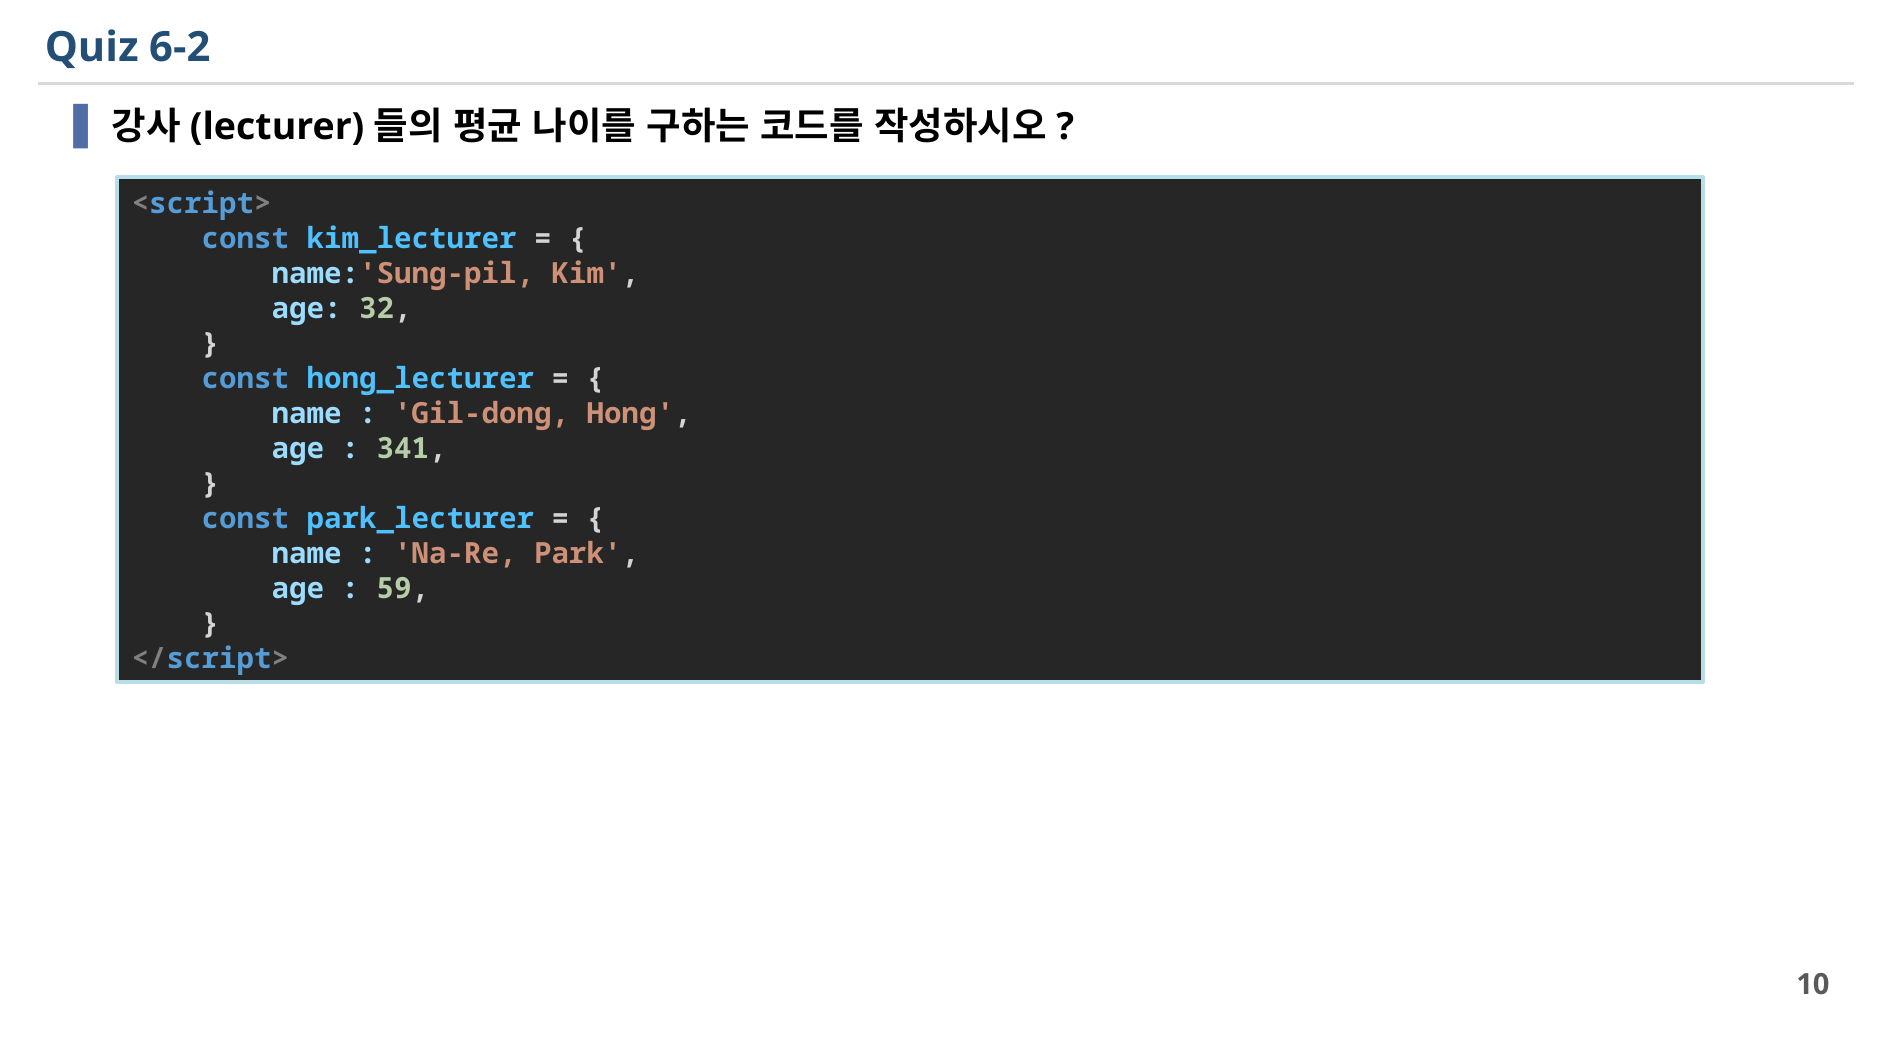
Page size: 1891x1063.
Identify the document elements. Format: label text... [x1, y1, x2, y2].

list 강사(lecturer)들의 평균 나이를 구하는 코드를 작성하시오? [43, 94, 1845, 382]
text_box <script> const kim_lecturer = { name:'Sung-pil, Kim', age: 32, } const hong_lecturer = { name : 'Gil-dong, Hong', age : 341, } const park_lecturer = { name : 'Na-Re, Park', age : 59, } </script> [115, 175, 1705, 684]
title Quiz 6-2 [29, 11, 1809, 78]
slide_number 10 [1703, 956, 1845, 1014]
